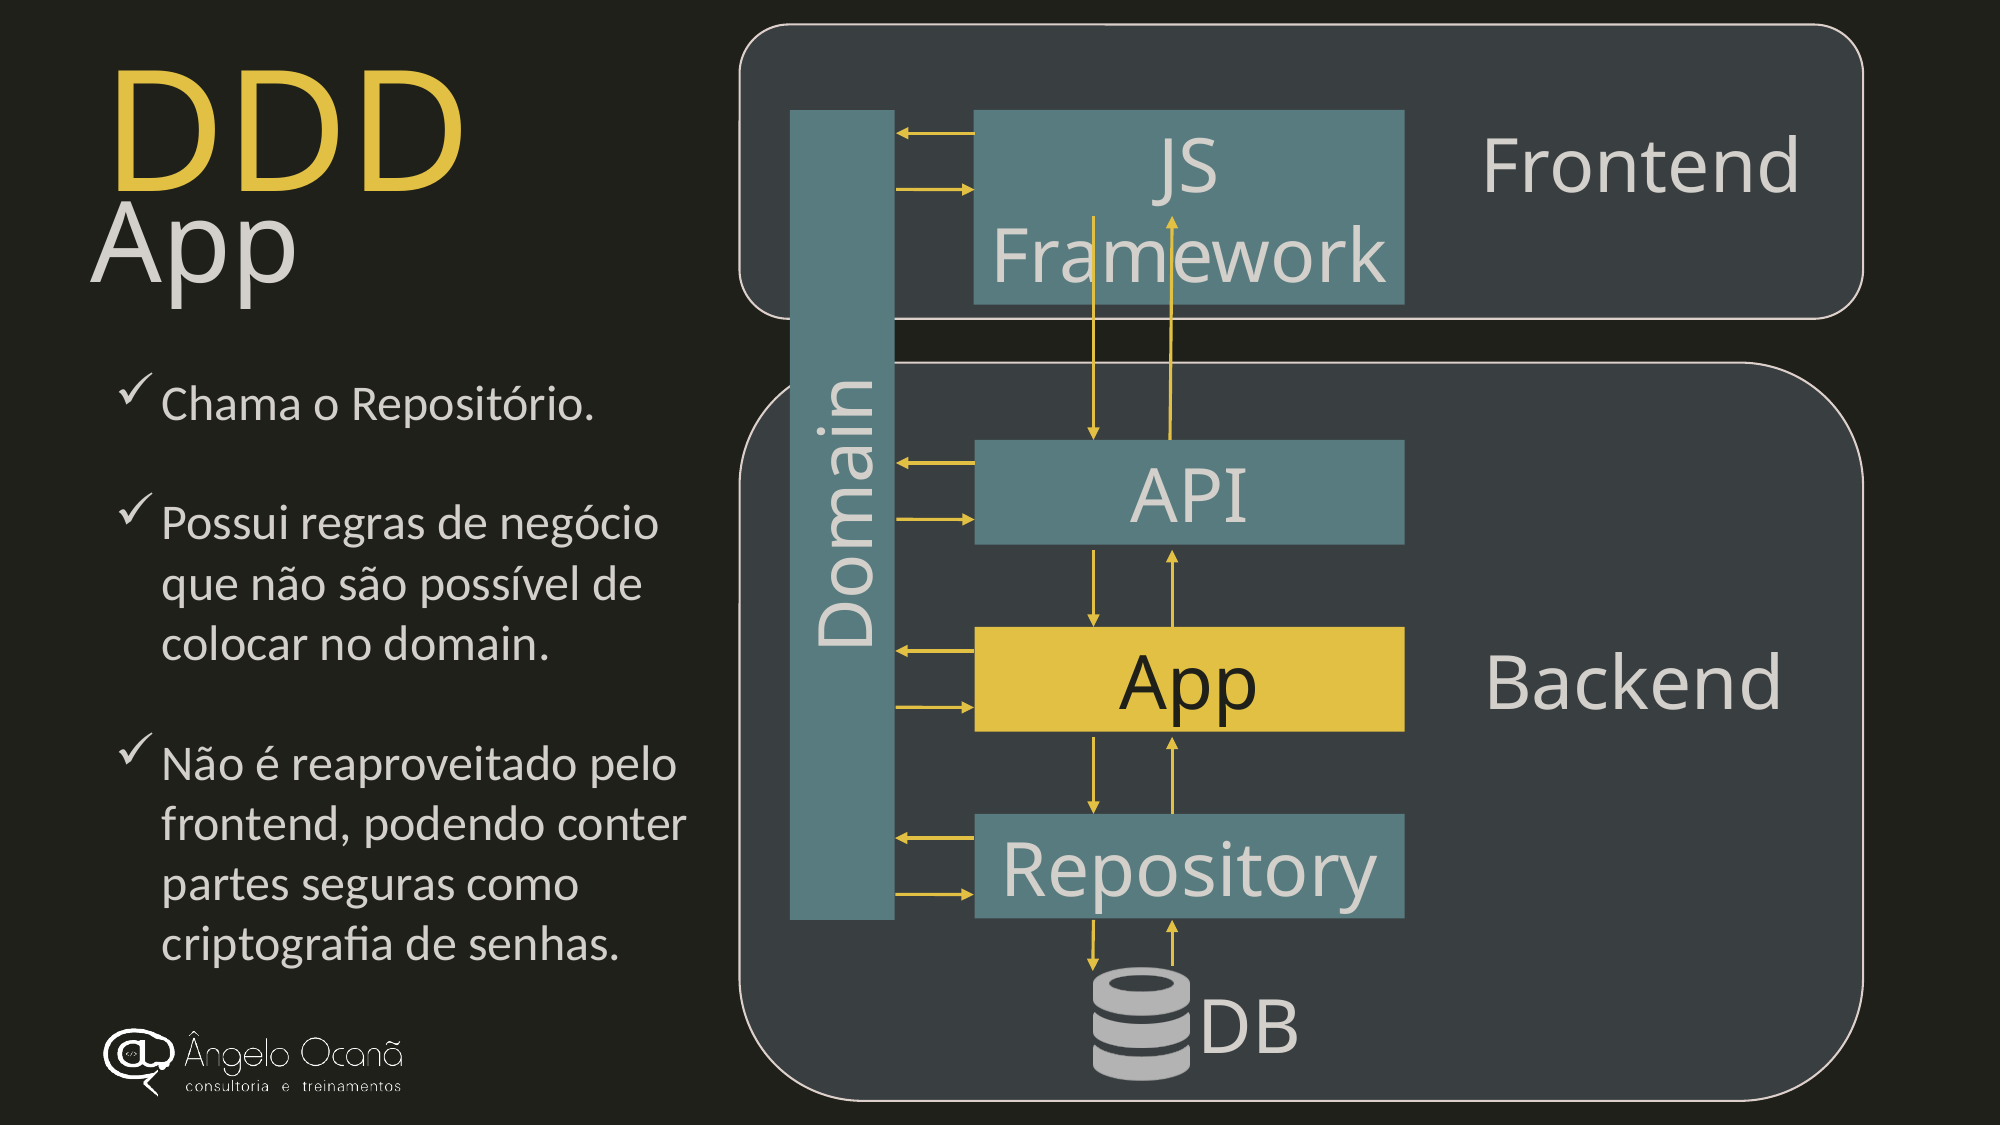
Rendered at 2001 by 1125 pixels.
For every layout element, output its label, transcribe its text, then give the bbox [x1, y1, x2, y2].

picture [100, 1018, 407, 1101]
text_box App [974, 626, 1405, 732]
text_box Chama o Repositório. Possui regras de negócio que não são possível de colocar no domain. Não é reaproveitado pelo frontend, podendo conter partes seguras como criptografia de senhas. [100, 362, 739, 978]
text_box Backend [1468, 626, 1800, 732]
text_box DDD [87, 15, 487, 233]
text_box [738, 23, 1865, 320]
text_box API [974, 439, 1405, 545]
text_box DB [1190, 970, 1317, 1076]
text_box JS Framework [973, 109, 1405, 305]
picture [1093, 959, 1190, 1089]
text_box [1169, 215, 1173, 440]
text_box [738, 361, 1865, 1102]
text_box Repository [974, 813, 1405, 919]
text_box Domain [789, 110, 895, 920]
text_box Frontend [1466, 109, 1818, 215]
text_box App [75, 162, 316, 313]
